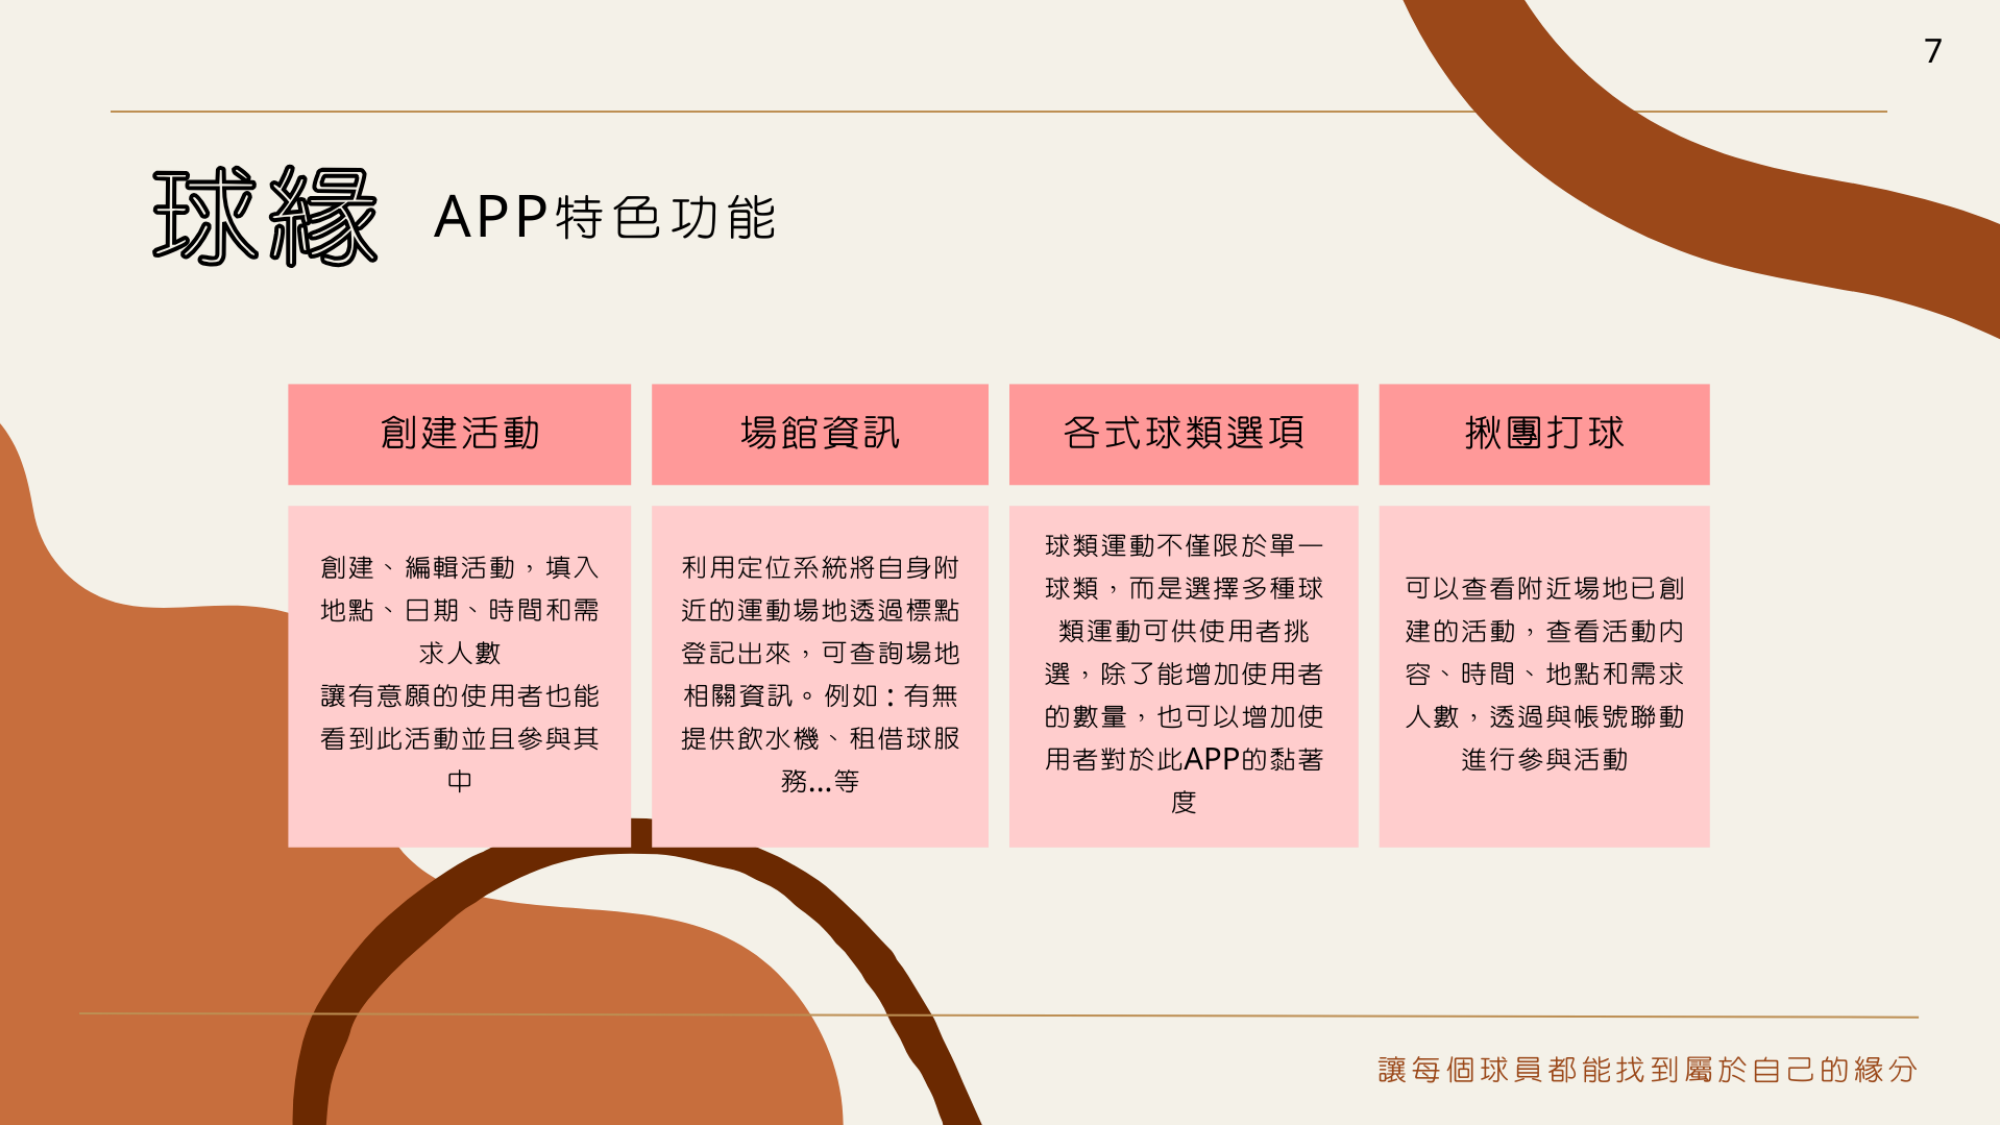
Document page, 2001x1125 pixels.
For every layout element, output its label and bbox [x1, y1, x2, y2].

list [0, 0, 2000, 1125]
